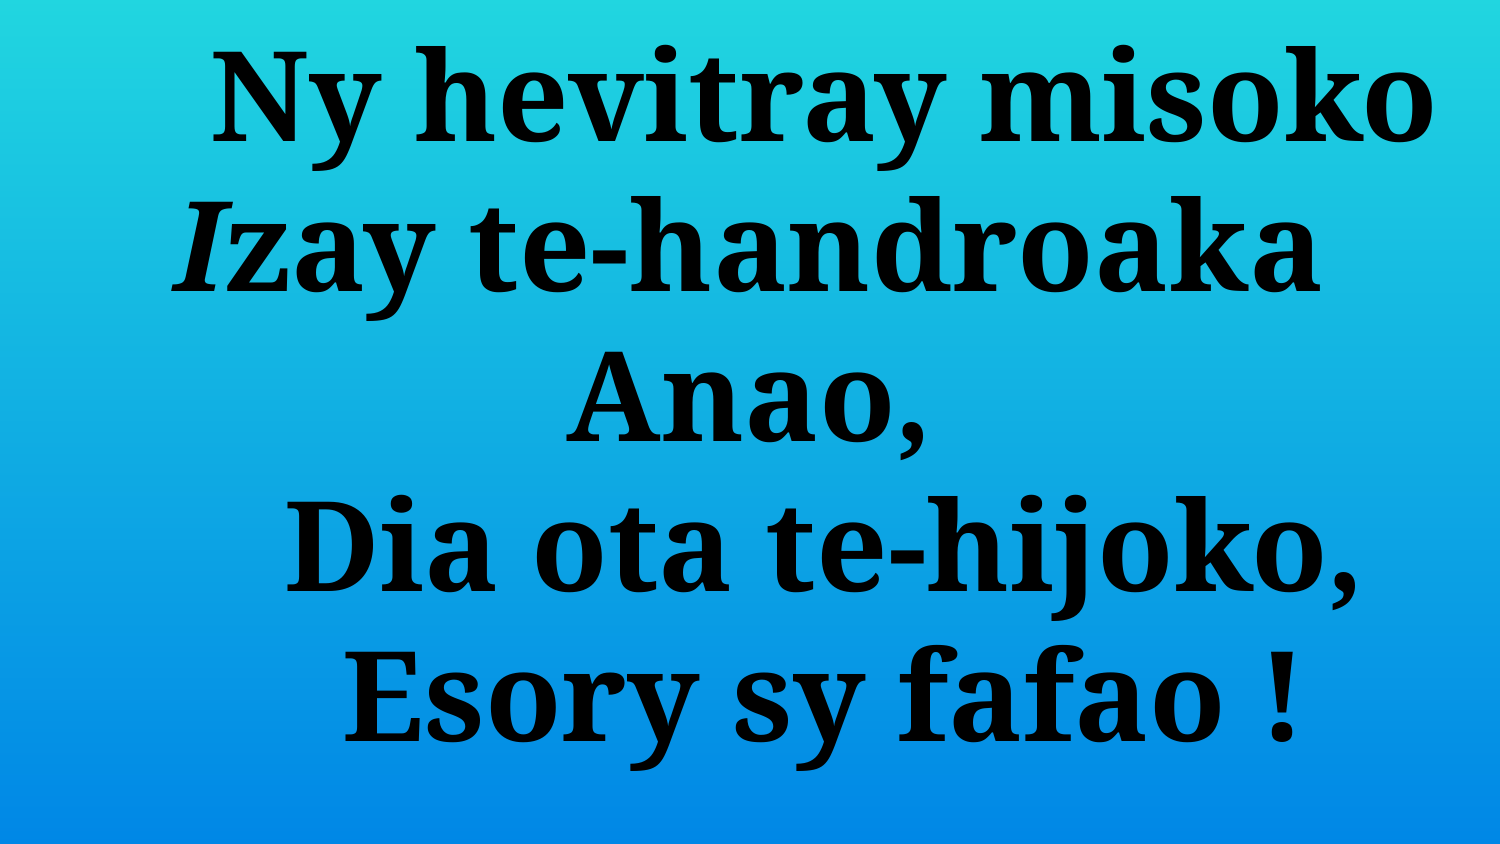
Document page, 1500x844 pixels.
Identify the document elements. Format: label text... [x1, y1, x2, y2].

title Ny hevitray misoko Izay te-handroaka Anao, Dia ota te-hijoko, Esory sy fafao ! [0, 8, 1500, 844]
